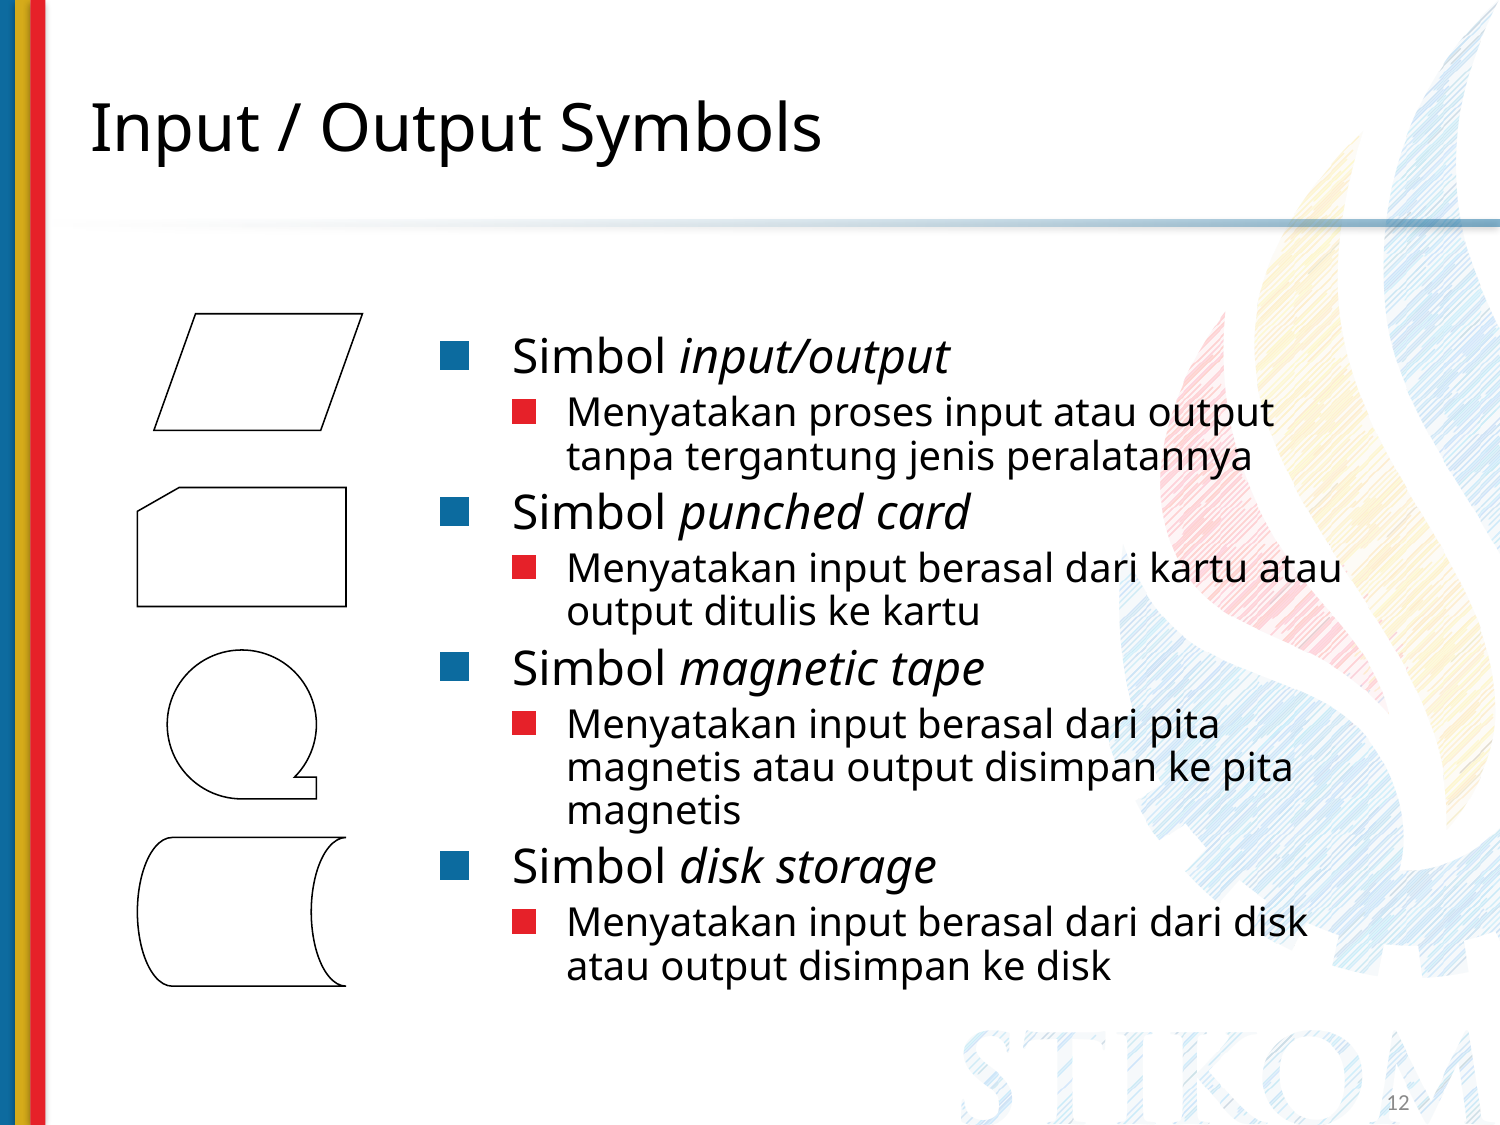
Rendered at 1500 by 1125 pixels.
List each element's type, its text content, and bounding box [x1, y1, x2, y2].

picture [512, 399, 536, 424]
title Input / Output Symbols [75, 30, 1425, 219]
picture [512, 711, 536, 735]
picture [512, 909, 536, 934]
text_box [137, 313, 363, 987]
picture [440, 497, 469, 526]
picture [440, 851, 469, 880]
picture [440, 652, 469, 681]
picture [512, 555, 536, 579]
slide_number 12 [1074, 1084, 1425, 1117]
picture [440, 341, 469, 370]
list Simbol input/output Menyatakan proses input atau output tanpa tergantung jenis peralatannya Simbol punched card Menyatakan input berasal dari kartu atau output ditulis ke kartu Simbol magnetic tape Menyatakan input berasal dari pita magnetis atau output disimpan ke pita magnetis Simbol disk storage Menyatakan input berasal dari dari disk atau output disimpan ke disk [425, 324, 1388, 1000]
